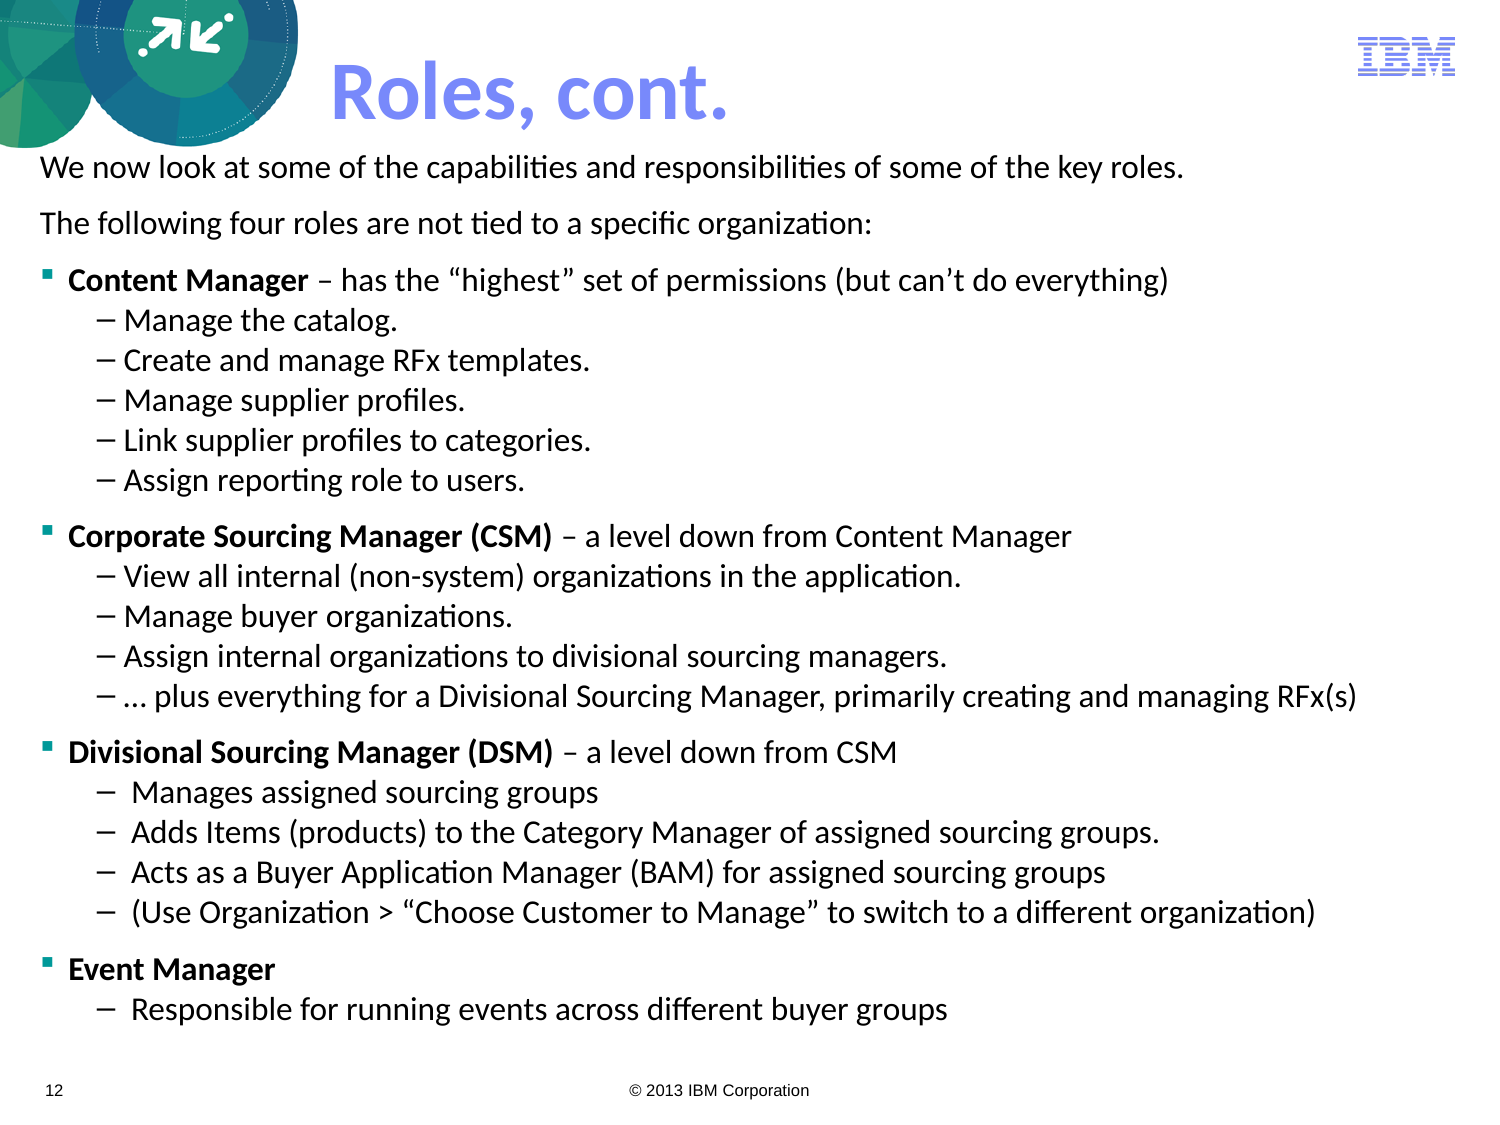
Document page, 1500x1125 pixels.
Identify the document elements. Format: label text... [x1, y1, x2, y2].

picture [0, 0, 313, 192]
slide_number 12 [29, 1072, 91, 1103]
picture [1358, 37, 1455, 76]
title Roles, cont. [295, 32, 1338, 125]
list We now look at some of the capabilities and responsibilities of some of the key roles. The following four roles are not tied to a specific organization: Content Manager – has the “highest” set of permissions (but can’t do everything) Manage the catalog. Create and manage RFx templates. Manage supplier profiles. Link supplier profiles to categories. Assign reporting role to users. Corporate Sourcing Manager (CSM) – a level down from Content Manager View all internal (non-system) organizations in the application. Manage buyer organizations. Assign internal organizations to divisional sourcing managers. … plus everything for a Divisional Sourcing Manager, primarily creating and managing RFx(s) Divisional Sourcing Manager (DSM) – a level down from CSM Manages assigned sourcing groups Adds Items (products) to the Category Manager of assigned sourcing groups. Acts as a Buyer Application Manager (BAM) for assigned sourcing groups (Use Organization > “Choose Customer to Manage” to switch to a different organization) Event Manager Responsible for running events across different buyer groups [24, 137, 1450, 1075]
